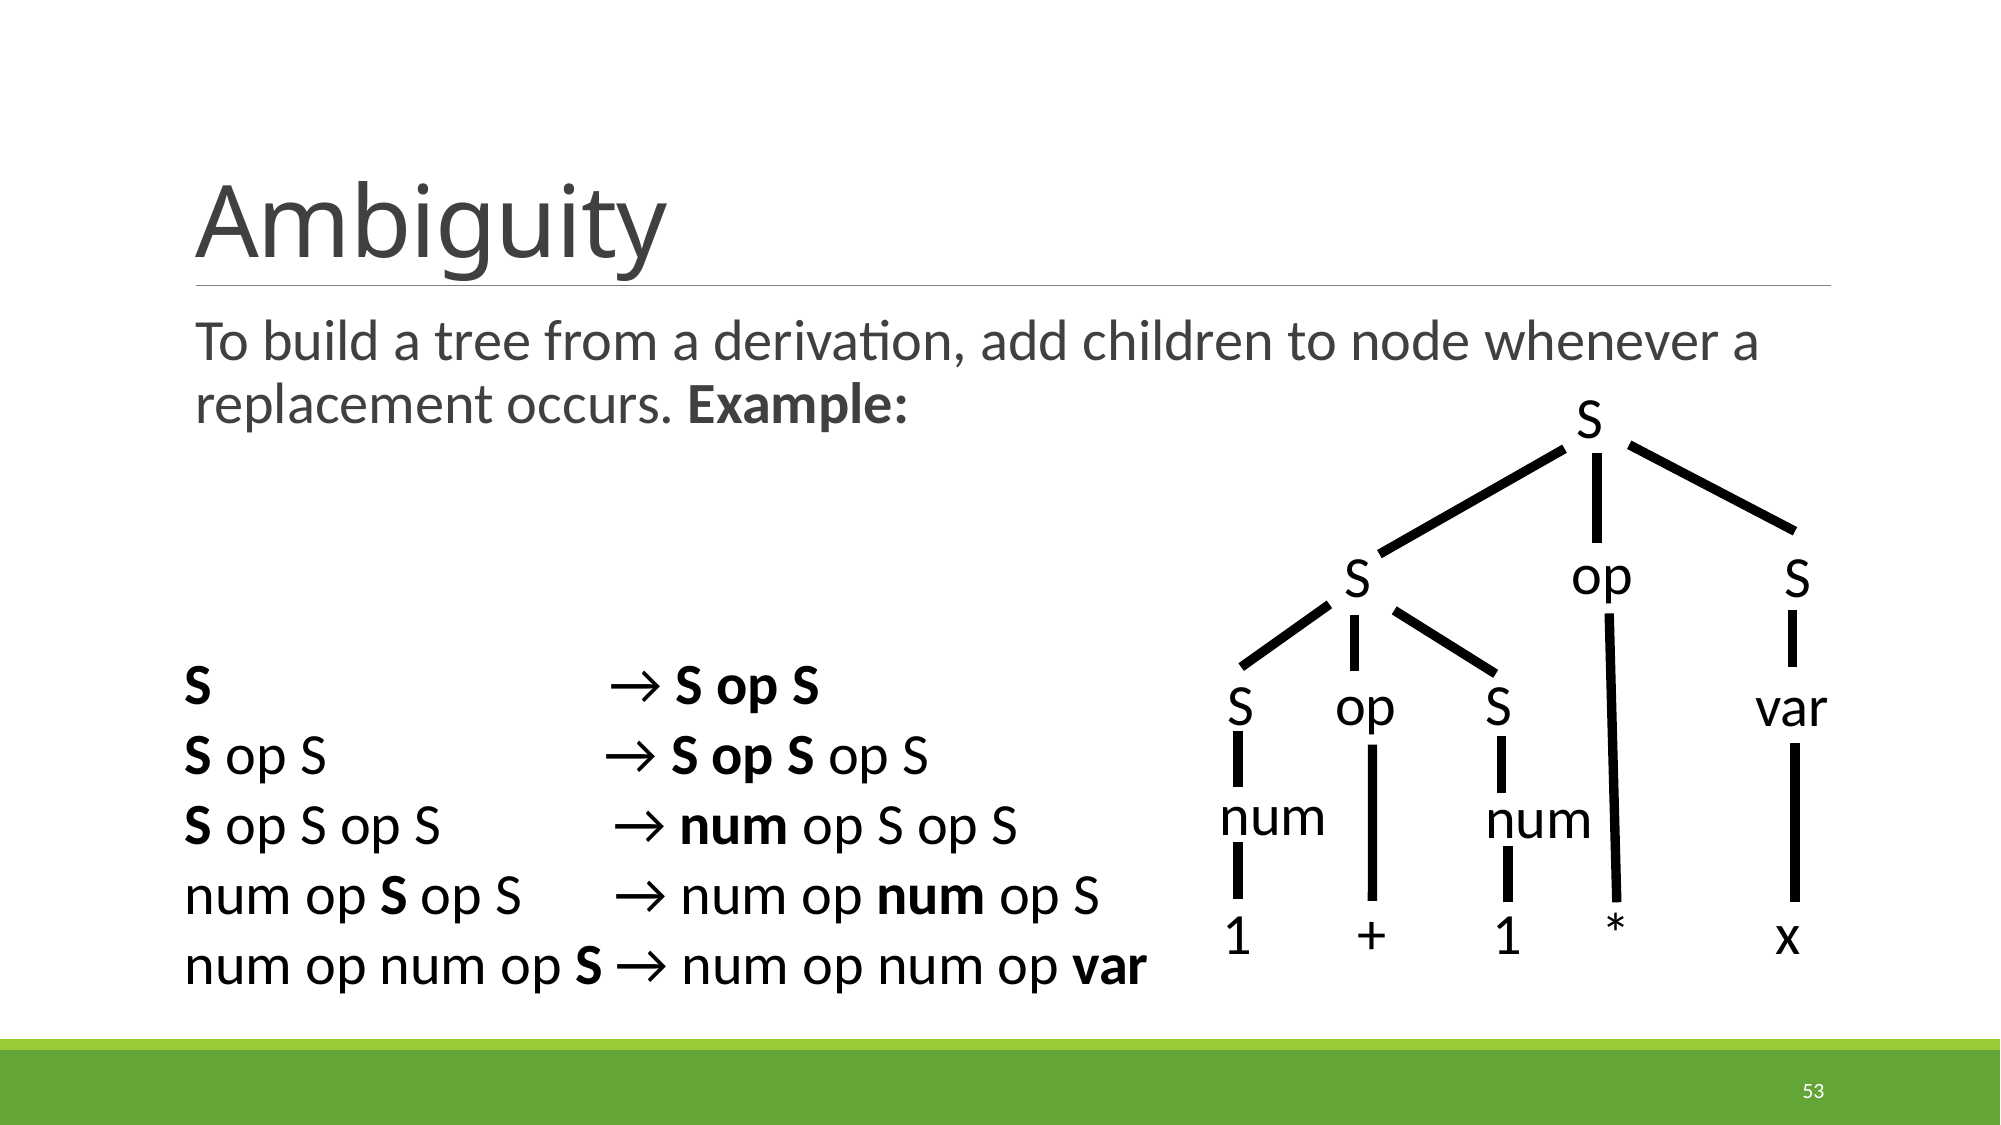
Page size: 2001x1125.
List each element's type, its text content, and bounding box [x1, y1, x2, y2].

text_box num [1204, 769, 1355, 855]
text_box op [1556, 528, 1662, 614]
text_box var [1740, 661, 1899, 746]
text_box S [1561, 372, 1612, 458]
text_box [1628, 444, 1796, 532]
text_box S [1470, 660, 1521, 745]
text_box S [1213, 660, 1264, 745]
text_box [1393, 609, 1497, 675]
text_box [1378, 448, 1566, 555]
text_box S [1770, 531, 1820, 616]
text_box num [1470, 772, 1605, 858]
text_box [1240, 603, 1330, 668]
text_box S [1329, 531, 1380, 616]
title Ambiguity [180, 47, 1830, 285]
text_box S → S op S S op S → S op S op S S op S op S → num op S op S num op S op S → num op num op S num op num op S → num op num op var [170, 638, 1170, 1074]
slide_number 53 [1624, 1059, 1840, 1120]
text_box 1 + 1 * x [1207, 888, 2000, 974]
text_box op [1320, 660, 1425, 745]
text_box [1608, 614, 1618, 903]
list To build a tree from a derivation, add children to node whenever a replacement occurs. Example: [180, 302, 1830, 963]
